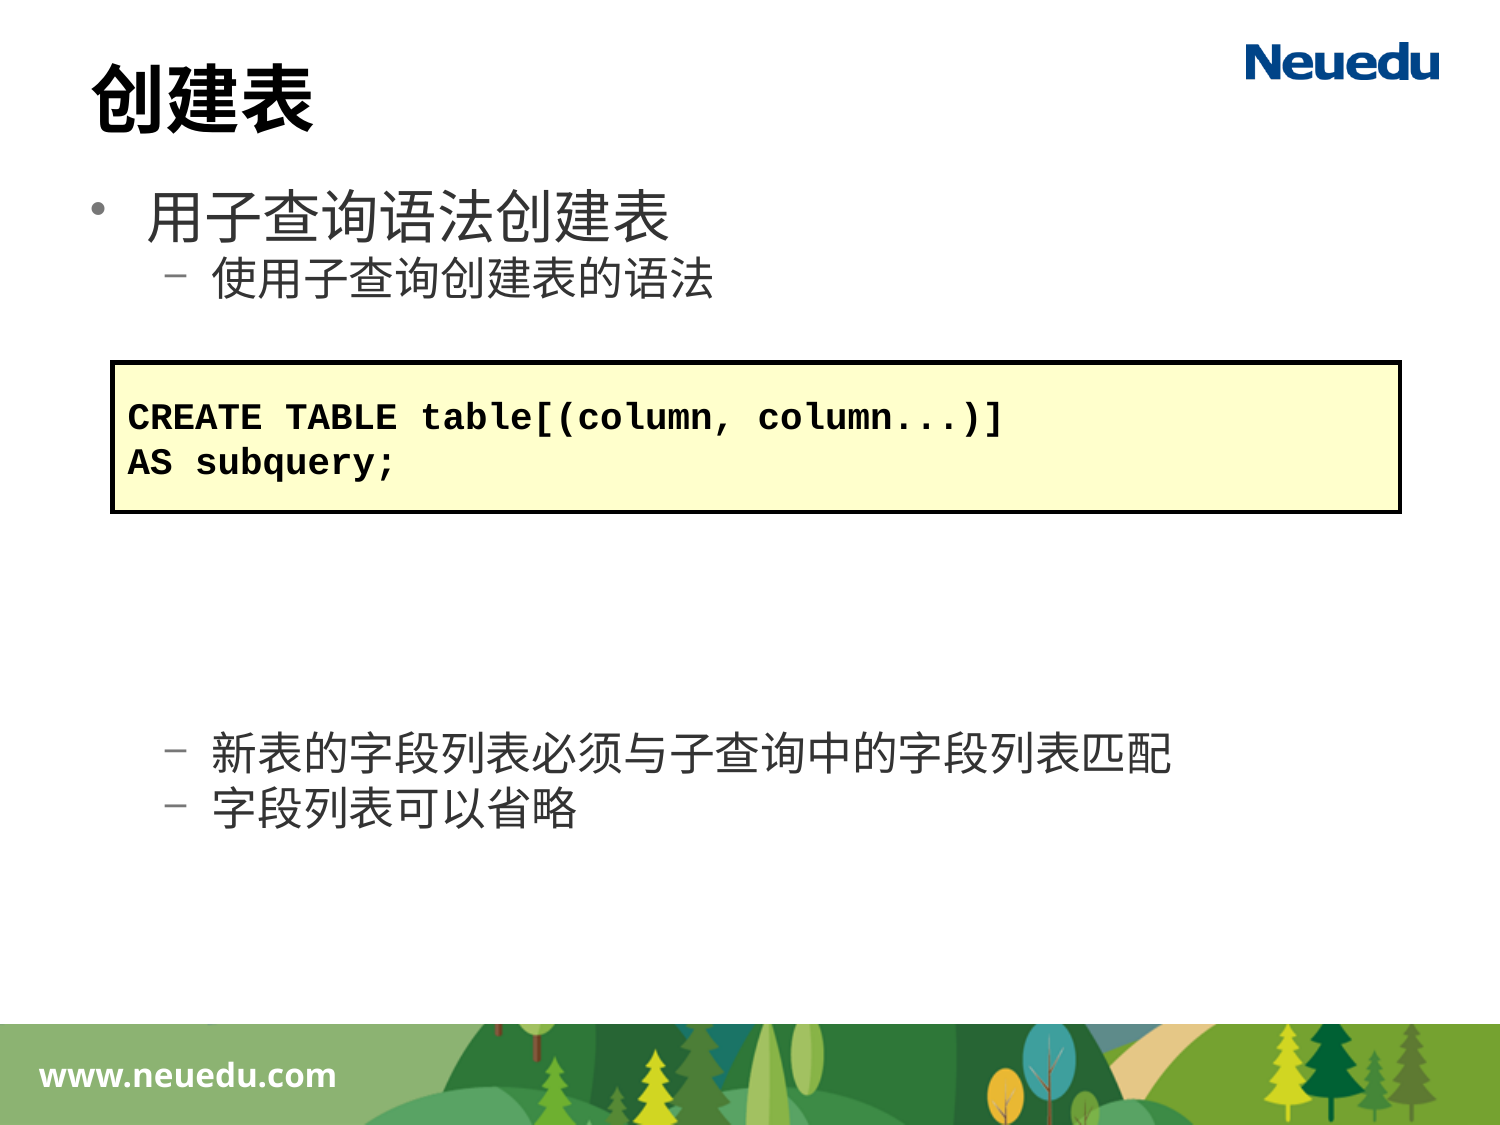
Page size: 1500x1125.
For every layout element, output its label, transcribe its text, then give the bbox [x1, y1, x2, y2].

title 创建表 [75, 45, 1425, 150]
picture [0, 1024, 1500, 1125]
picture [1246, 42, 1439, 80]
list 用子查询语法创建表 使用子查询创建表的语法 新表的字段列表必须与子查询中的字段列表匹配 字段列表可以省略 [75, 172, 1412, 988]
text_box CREATE TABLE table[(column, column...)] AS subquery; [112, 362, 1400, 513]
